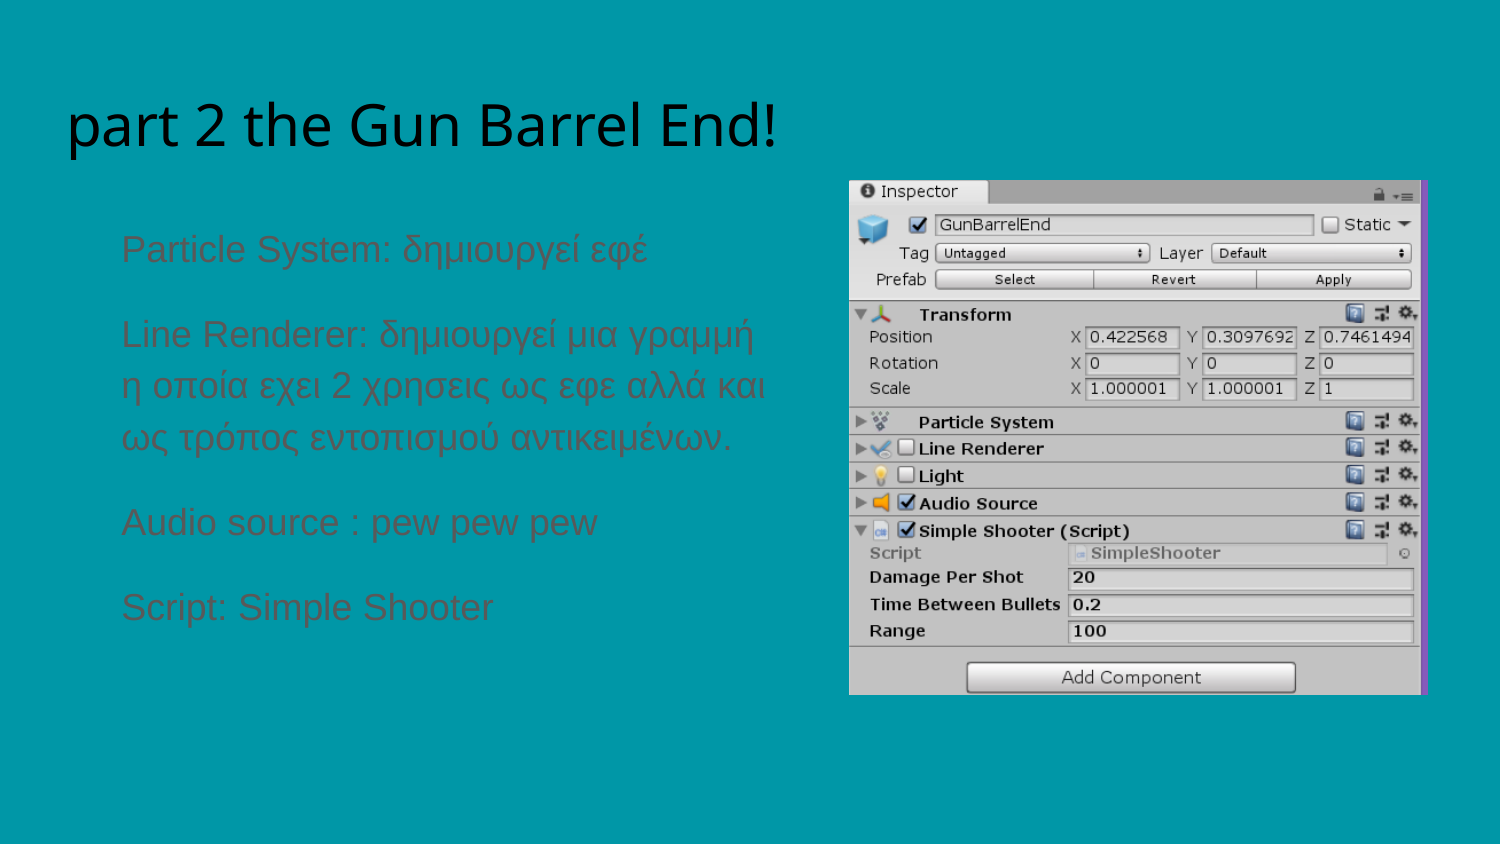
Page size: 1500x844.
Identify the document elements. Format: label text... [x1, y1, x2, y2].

text_box Particle System: δημιουργεί εφέ Line Renderer: δημιουργεί μια γραμμή η οποία εχει 2 χρησεις ως εφε αλλά και ως τρόπος εντοπισμού αντικειμένων. Audio source : pew pew pew Script: Simple Shooter [106, 202, 795, 695]
title part 2 the Gun Barrel End! [51, 72, 1449, 167]
picture [849, 179, 1428, 696]
